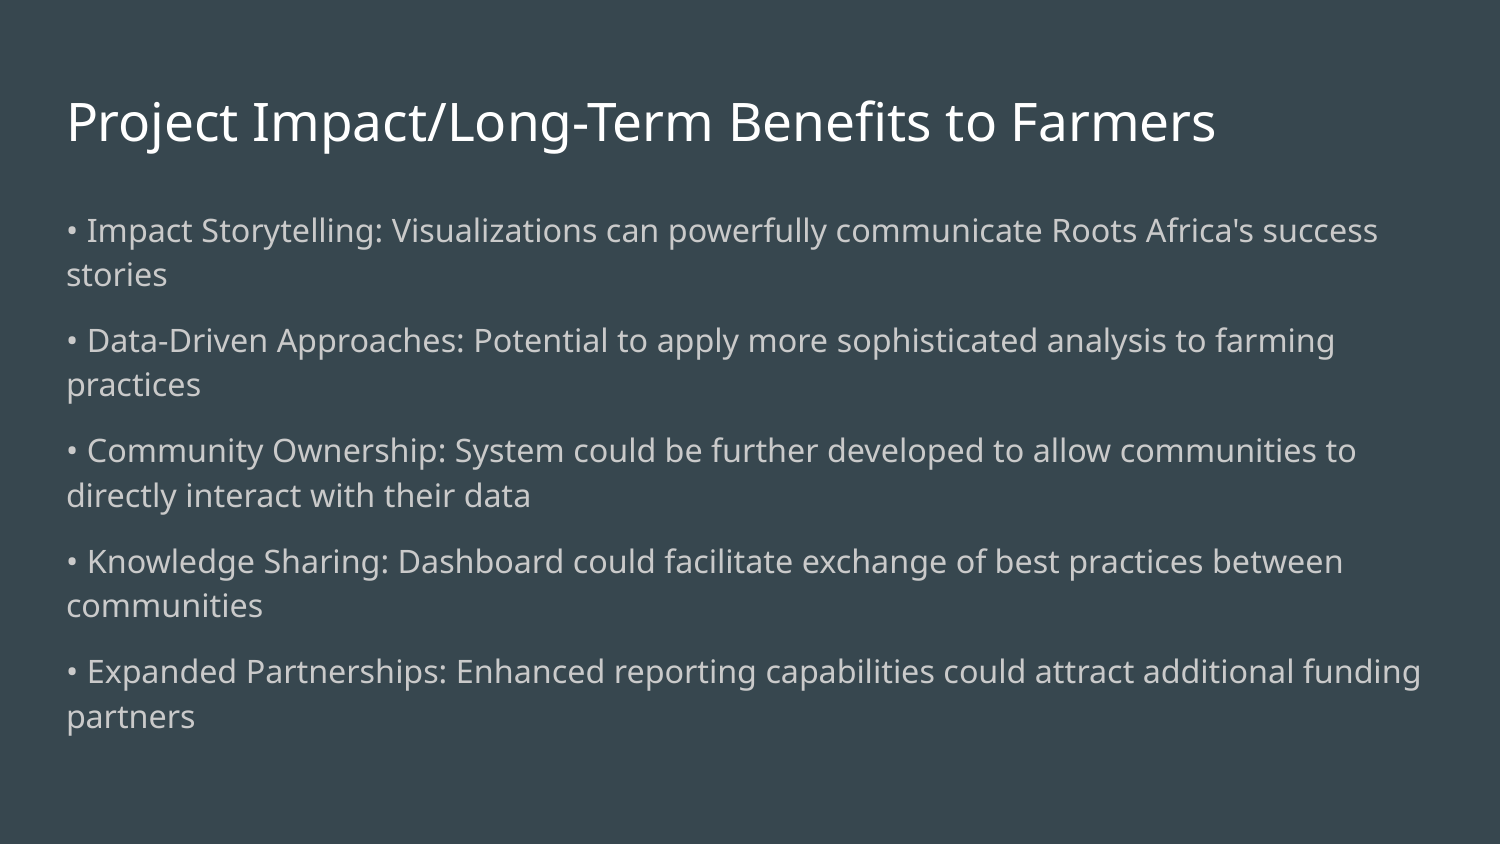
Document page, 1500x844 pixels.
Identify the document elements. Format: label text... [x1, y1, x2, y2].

title Project Impact/Long-Term Benefits to Farmers [51, 72, 1449, 167]
list • Impact Storytelling: Visualizations can powerfully communicate Roots Africa's success stories • Data-Driven Approaches: Potential to apply more sophisticated analysis to farming practices • Community Ownership: System could be further developed to allow communities to directly interact with their data • Knowledge Sharing: Dashboard could facilitate exchange of best practices between communities • Expanded Partnerships: Enhanced reporting capabilities could attract additional funding partners [51, 189, 1449, 750]
